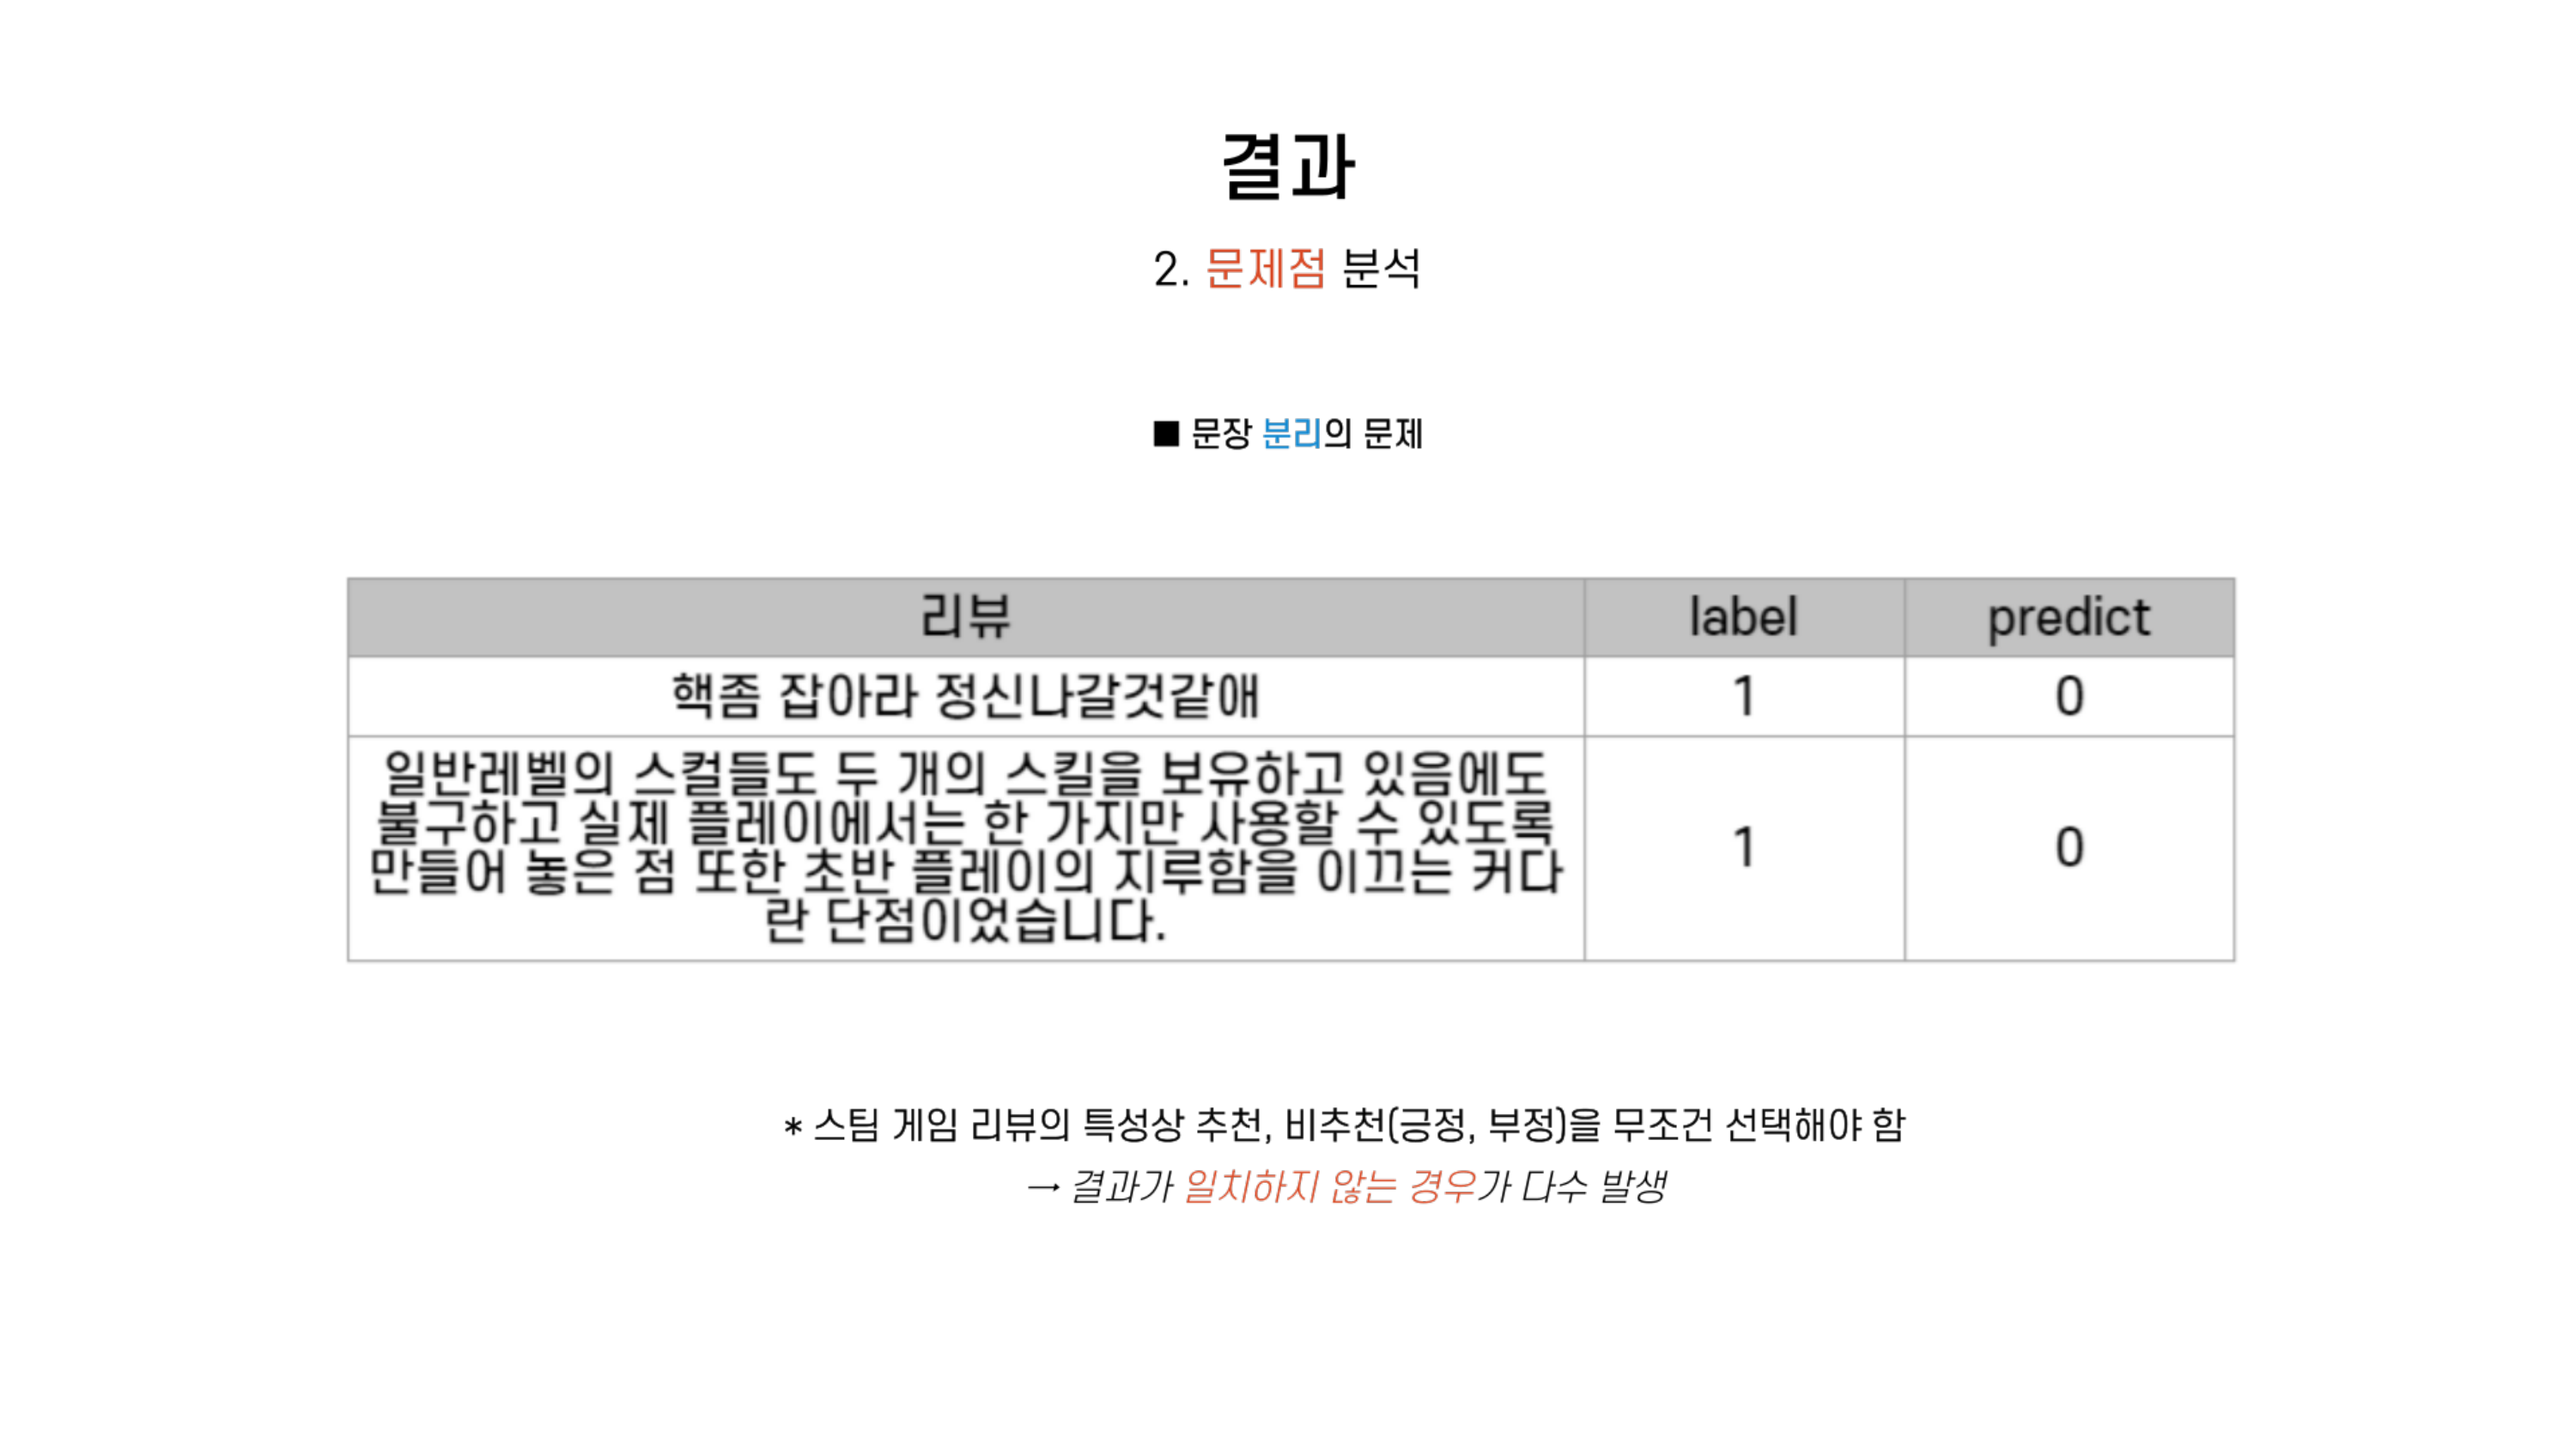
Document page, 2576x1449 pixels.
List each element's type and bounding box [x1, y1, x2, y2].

picture [501, 105, 1443, 318]
picture [622, 1094, 1923, 1228]
picture [529, 405, 1440, 470]
text_box [262, 529, 2313, 1020]
